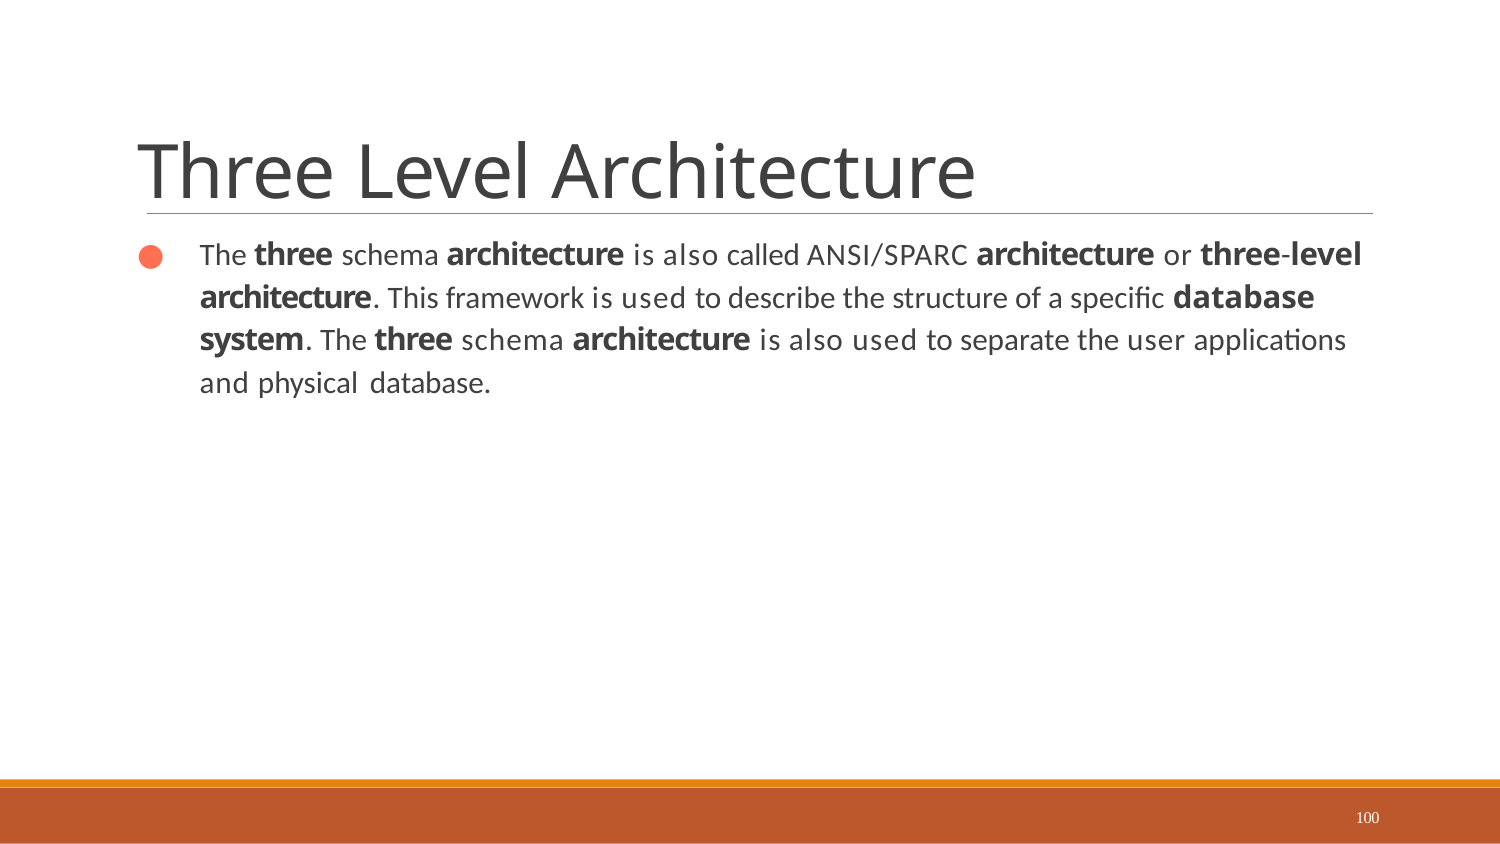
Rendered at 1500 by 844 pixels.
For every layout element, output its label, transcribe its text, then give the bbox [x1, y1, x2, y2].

title Three Level Architecture [135, 0, 1373, 214]
list The three schema architecture is also called ANSI/SPARC architecture or three-level architecture. This framework is used to describe the structure of a specific database system. The three schema architecture is also used to separate the user applications and physical database. [135, 227, 1373, 704]
slide_number 100 [1218, 572, 1380, 844]
